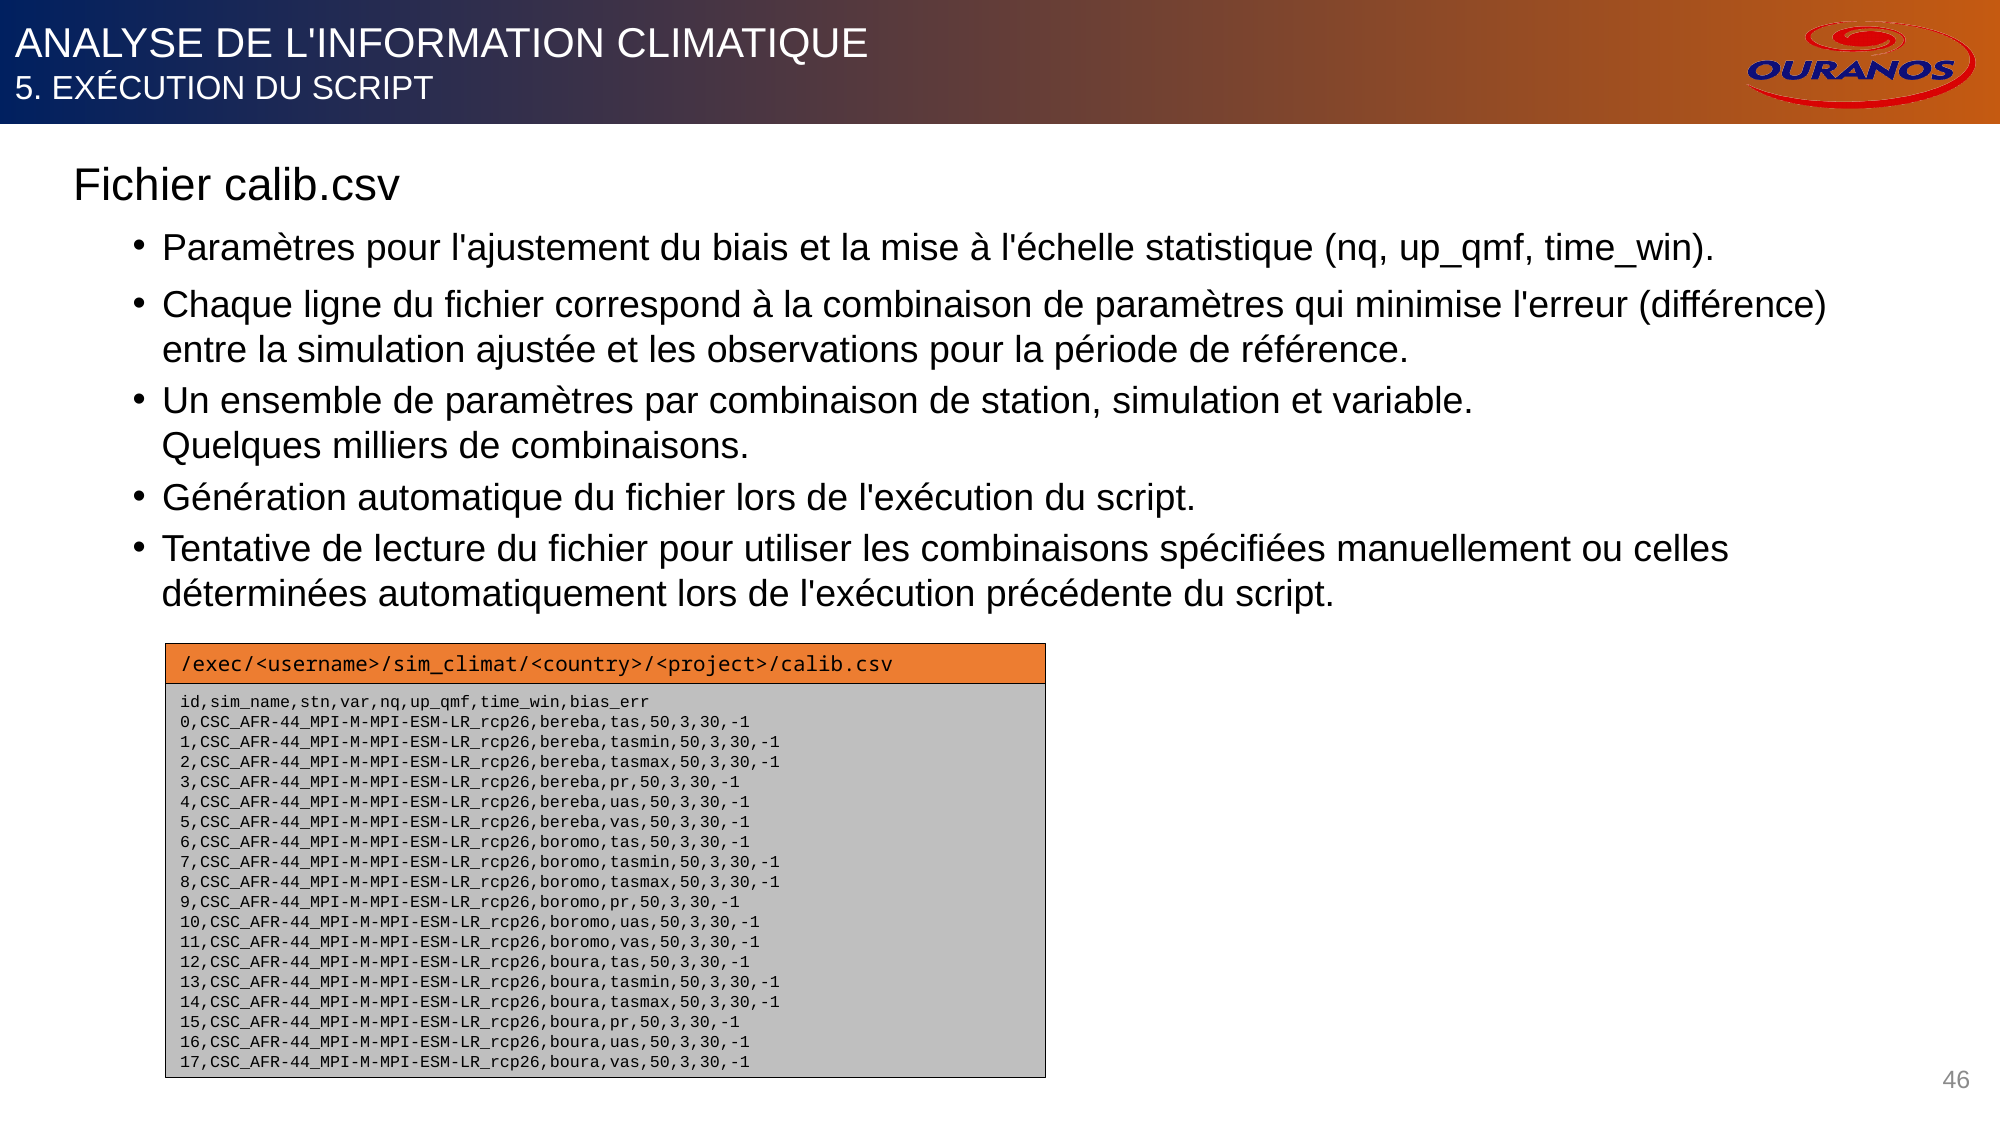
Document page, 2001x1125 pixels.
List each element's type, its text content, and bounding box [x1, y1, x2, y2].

text_box /exec/<username>/sim_climat/<country>/<project>/calib.csv [165, 643, 1046, 684]
slide_number 46 [1535, 1048, 1986, 1109]
picture [1741, 14, 1981, 117]
text_box Fichier calib.csv Paramètres pour l'ajustement du biais et la mise à l'échelle statistique (nq, up_qmf, time_win). Chaque ligne du fichier correspond à la combinaison de paramètres qui minimise l'erreur (différence) entre la simulation ajustée et les observations pour la période de référence. Un ensemble de paramètres par combinaison de station, simulation et variable. Quelques milliers de combinaisons. Génération automatique du fichier lors de l'exécution du script. Tentative de lecture du fichier pour utiliser les combinaisons spécifiées manuellement ou celles déterminées automatiquement lors de l'exécution précédente du script. [58, 147, 1934, 622]
text_box id,sim_name,stn,var,nq,up_qmf,time_win,bias_err 0,CSC_AFR-44_MPI-M-MPI-ESM-LR_rcp26,bereba,tas,50,3,30,-1 1,CSC_AFR-44_MPI-M-MPI-ESM-LR_rcp26,bereba,tasmin,50,3,30,-1 2,CSC_AFR-44_MPI-M-MPI-ESM-LR_rcp26,bereba,tasmax,50,3,30,-1 3,CSC_AFR-44_MPI-M-MPI-ESM-LR_rcp26,bereba,pr,50,3,30,-1 4,CSC_AFR-44_MPI-M-MPI-ESM-LR_rcp26,bereba,uas,50,3,30,-1 5,CSC_AFR-44_MPI-M-MPI-ESM-LR_rcp26,bereba,vas,50,3,30,-1 6,CSC_AFR-44_MPI-M-MPI-ESM-LR_rcp26,boromo,tas,50,3,30,-1 7,CSC_AFR-44_MPI-M-MPI-ESM-LR_rcp26,boromo,tasmin,50,3,30,-1 8,CSC_AFR-44_MPI-M-MPI-ESM-LR_rcp26,boromo,tasmax,50,3,30,-1 9,CSC_AFR-44_MPI-M-MPI-ESM-LR_rcp26,boromo,pr,50,3,30,-1 10,CSC_AFR-44_MPI-M-MPI-ESM-LR_rcp26,boromo,uas,50,3,30,-1 11,CSC_AFR-44_MPI-M-MPI-ESM-LR_rcp26,boromo,vas,50,3,30,-1 12,CSC_AFR-44_MPI-M-MPI-ESM-LR_rcp26,boura,tas,50,3,30,-1 13,CSC_AFR-44_MPI-M-MPI-ESM-LR_rcp26,boura,tasmin,50,3,30,-1 14,CSC_AFR-44_MPI-M-MPI-ESM-LR_rcp26,boura,tasmax,50,3,30,-1 15,CSC_AFR-44_MPI-M-MPI-ESM-LR_rcp26,boura,pr,50,3,30,-1 16,CSC_AFR-44_MPI-M-MPI-ESM-LR_rcp26,boura,uas,50,3,30,-1 17,CSC_AFR-44_MPI-M-MPI-ESM-LR_rcp26,boura,vas,50,3,30,-1 [165, 684, 1046, 1078]
text_box ANALYSE DE L'INFORMATION CLIMATIQUE 5. Exécution du script [0, 0, 2000, 124]
